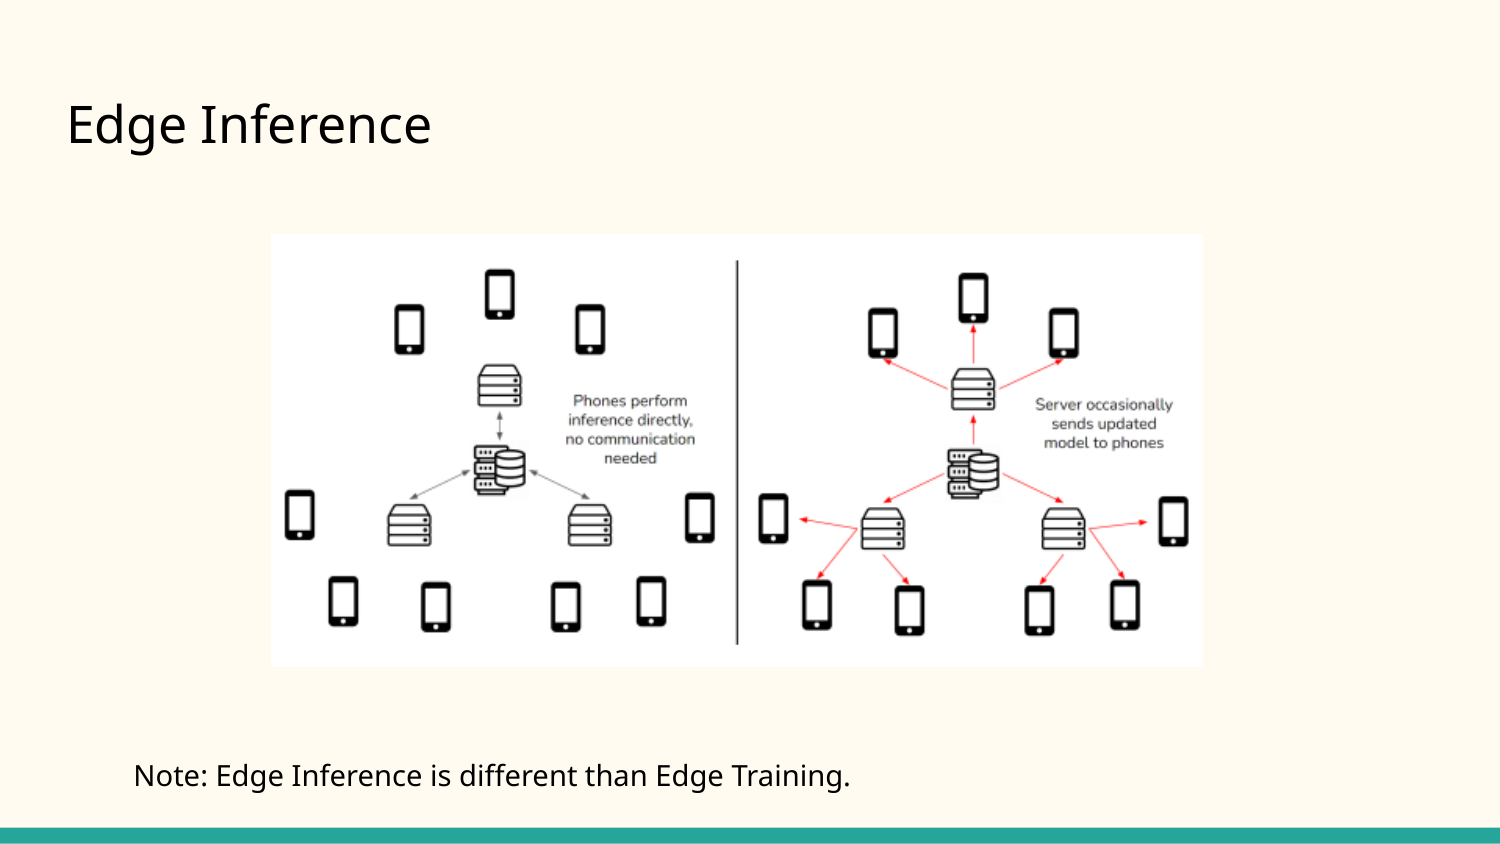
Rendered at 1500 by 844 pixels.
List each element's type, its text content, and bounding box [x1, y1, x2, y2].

text_box Note: Edge Inference is different than Edge Training. [118, 742, 1038, 808]
title Edge Inference [51, 72, 1449, 174]
picture [271, 233, 1204, 668]
